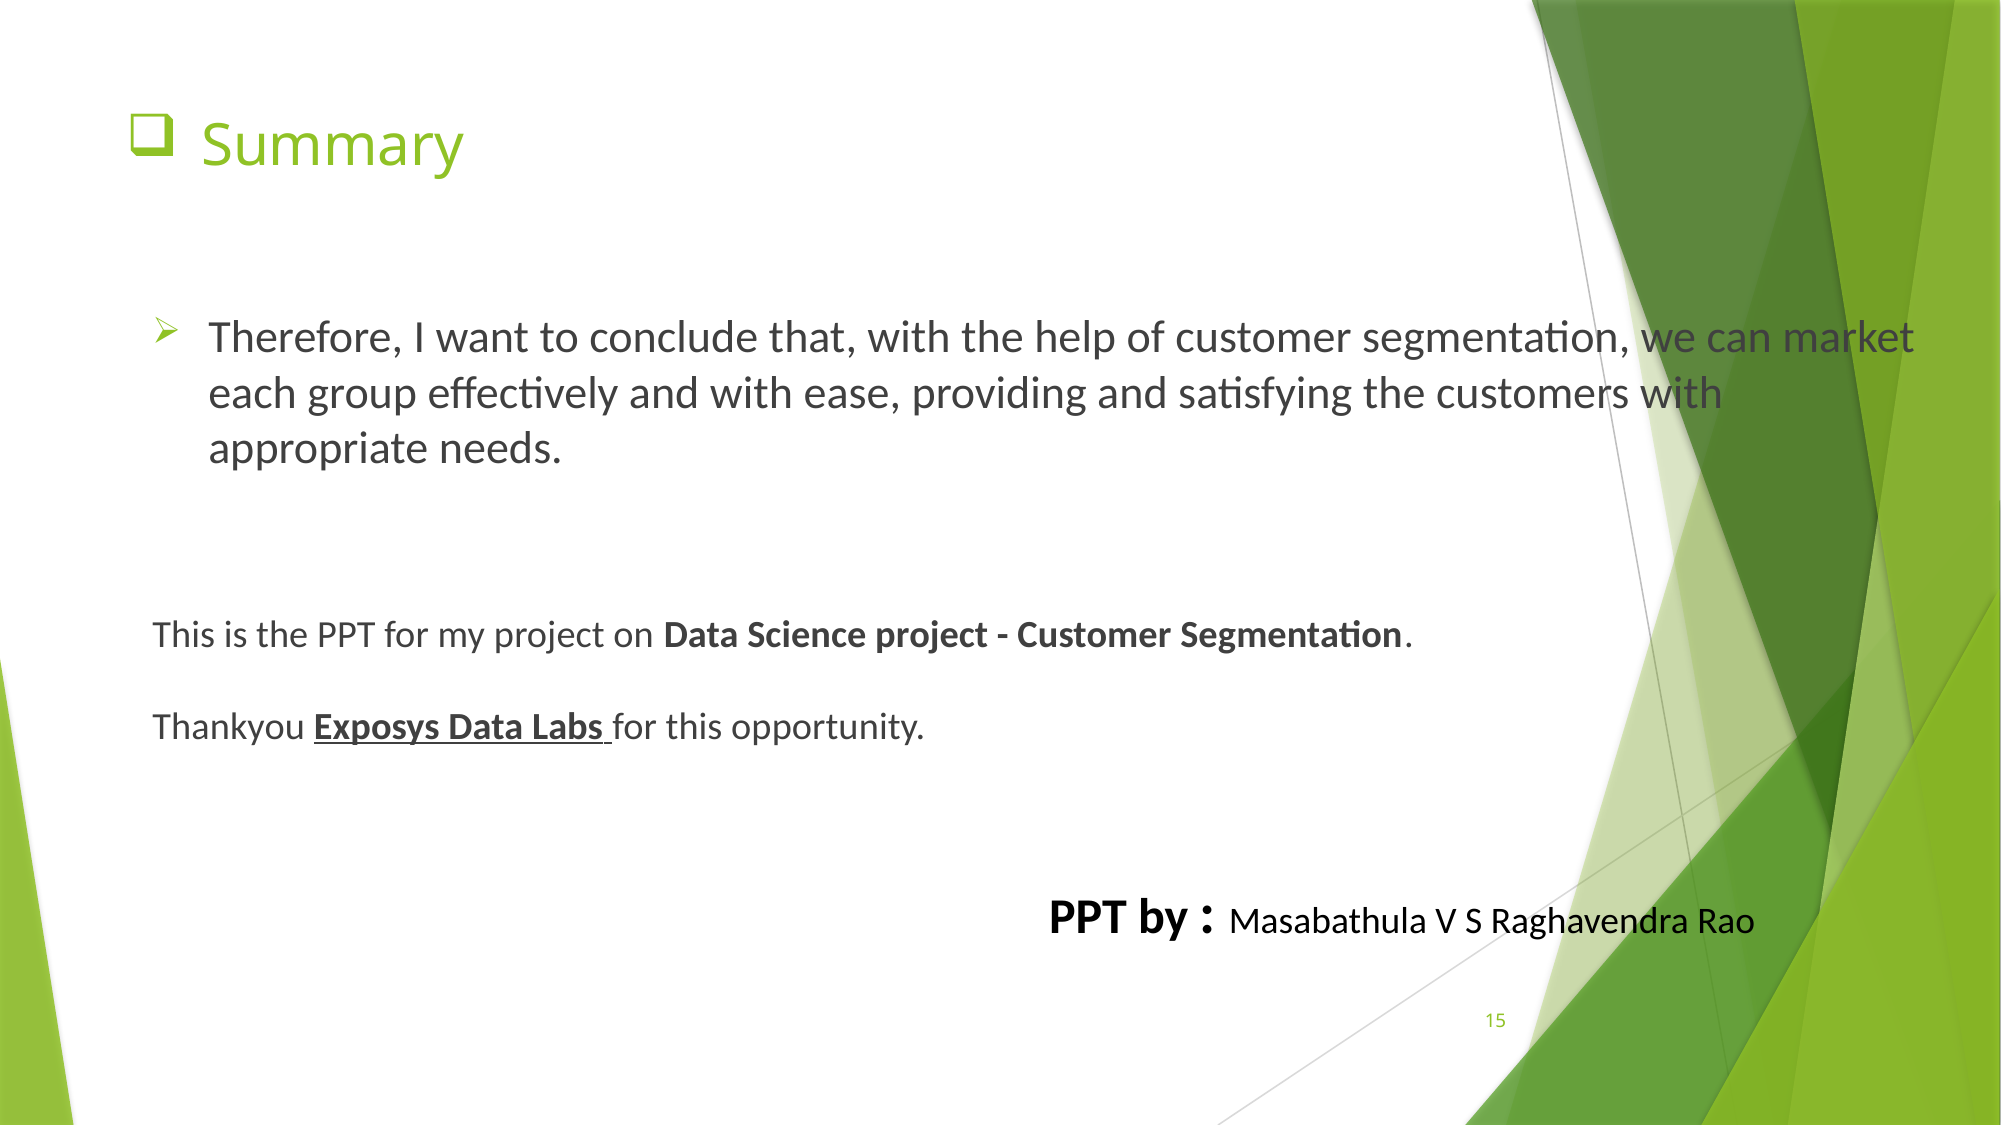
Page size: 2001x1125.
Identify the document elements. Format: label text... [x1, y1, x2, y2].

list Therefore, I want to conclude that, with the help of customer segmentation, we can market each group effectively and with ease, providing and satisfying the customers with appropriate needs. This is the PPT for my project on Data Science project - Customer Segmentation. Thankyou Exposys Data Labs for this opportunity. [137, 299, 1950, 757]
slide_number 15 [1409, 991, 1522, 1051]
title Summary [111, 99, 1522, 317]
text_box PPT by : Masabathula V S Raghavendra Rao [434, 857, 1950, 953]
